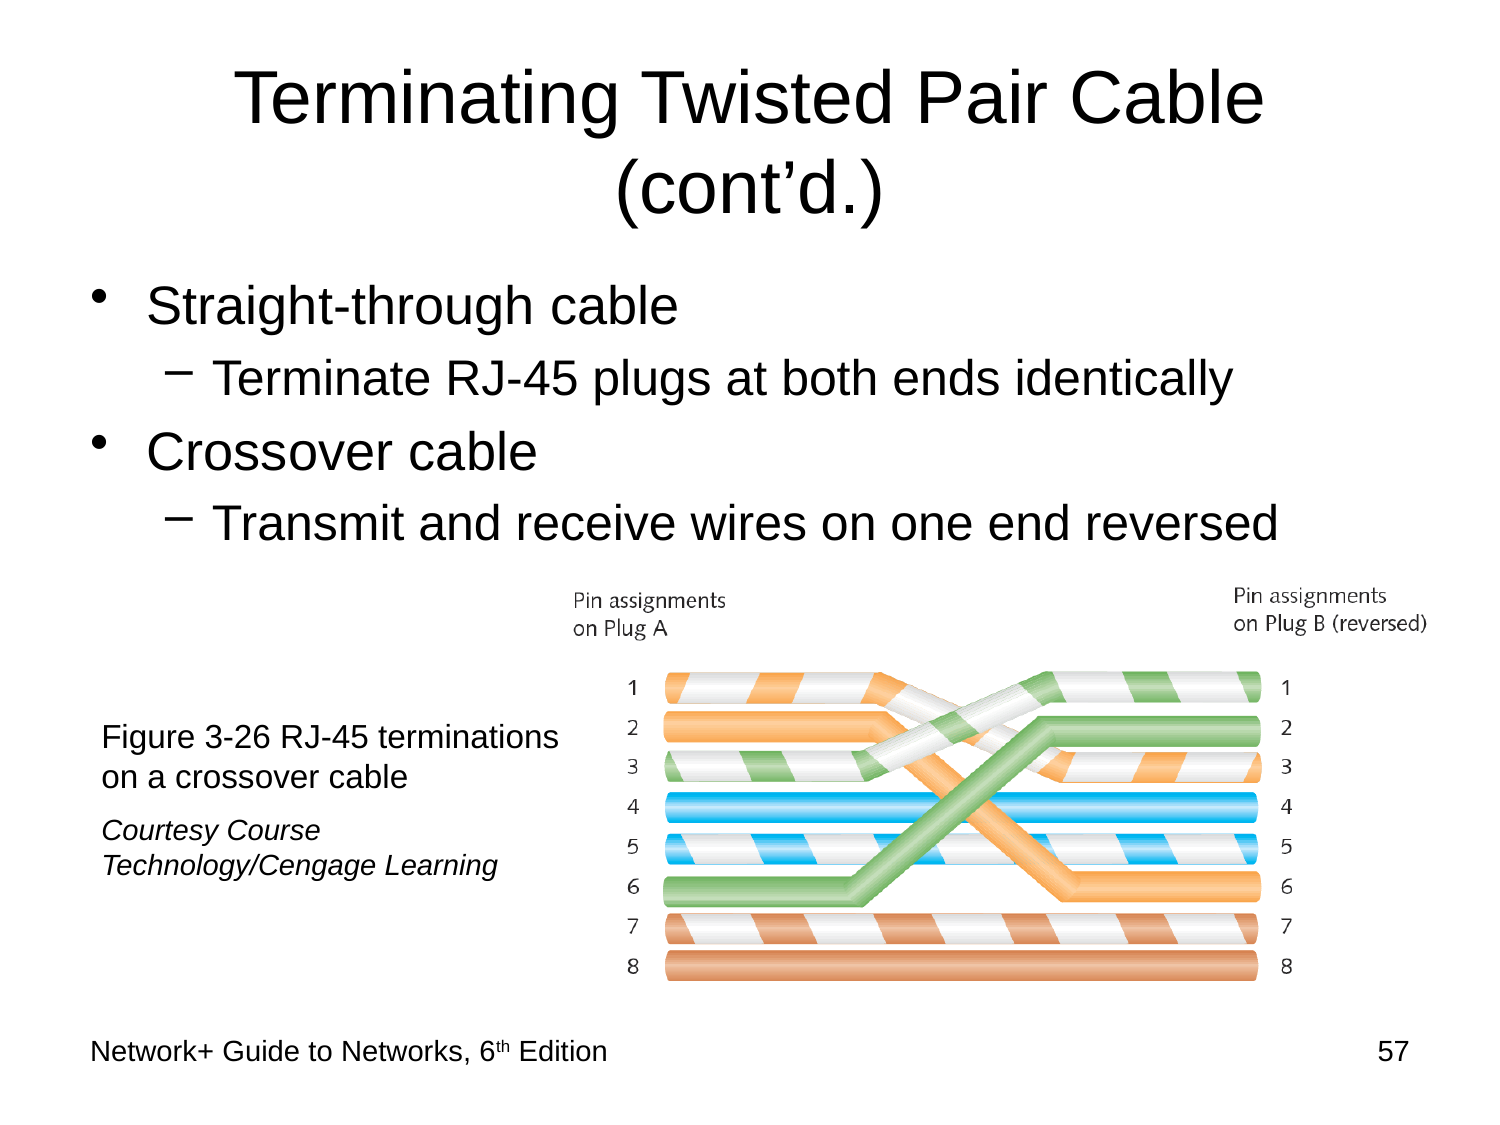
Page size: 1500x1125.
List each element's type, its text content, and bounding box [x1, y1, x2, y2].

slide_number 57 [1074, 1024, 1426, 1103]
picture [562, 578, 1432, 989]
text_box Figure 3-26 RJ-45 terminations on a crossover cable [86, 707, 557, 803]
footer Network+ Guide to Networks, 6th Edition [74, 1024, 988, 1103]
text_box Courtesy Course Technology/Cengage Learning [86, 804, 538, 889]
title Terminating Twisted Pair Cable (cont’d.) [75, 45, 1425, 233]
list Straight-through cable Terminate RJ-45 plugs at both ends identically Crossover cable Transmit and receive wires on one end reversed [75, 262, 1425, 1005]
